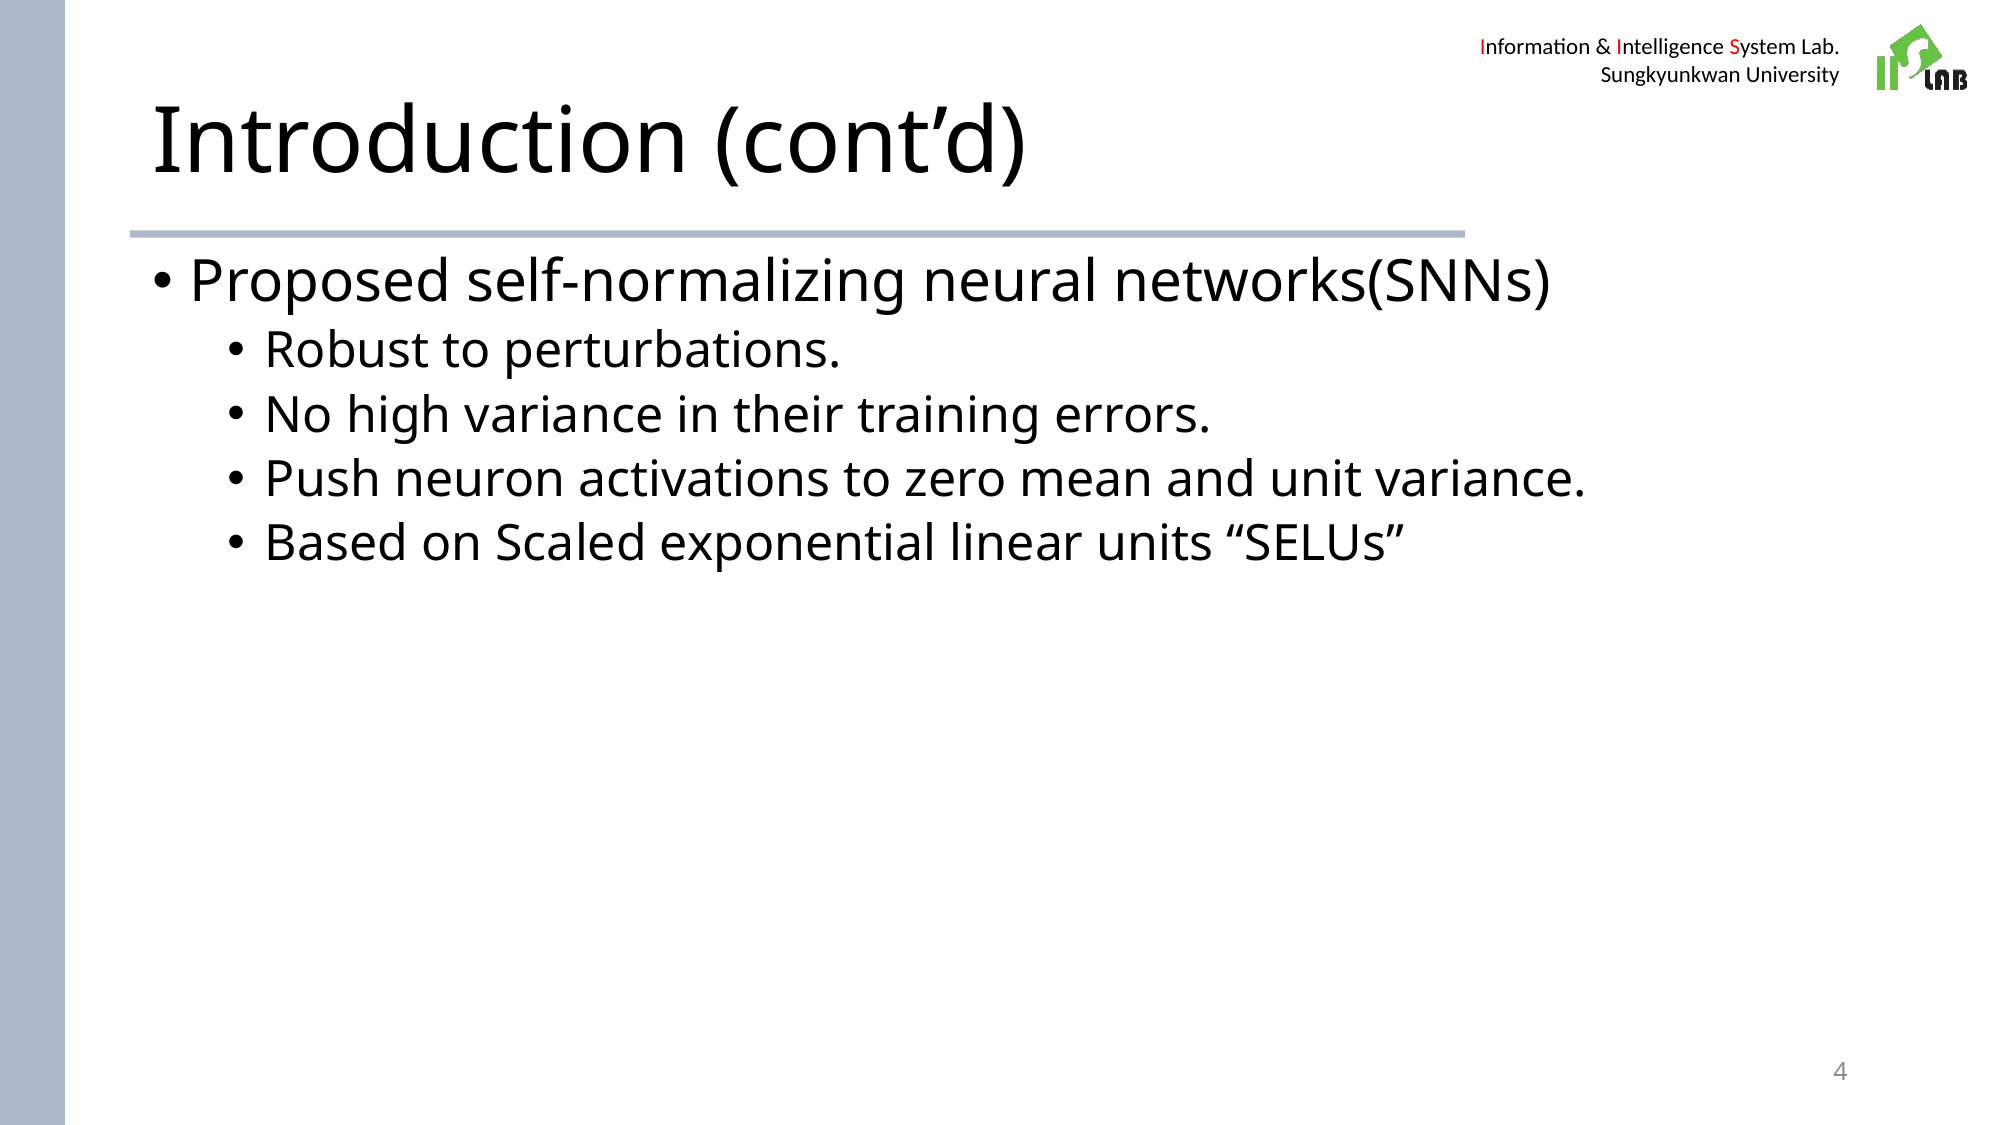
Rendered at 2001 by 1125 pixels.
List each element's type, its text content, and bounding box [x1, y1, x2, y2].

title Introduction (cont’d) [137, 59, 1863, 227]
list Proposed self-normalizing neural networks(SNNs) Robust to perturbations. No high variance in their training errors. Push neuron activations to zero mean and unit variance. Based on Scaled exponential linear units “SELUs” [137, 243, 1953, 1103]
picture [1868, 22, 1975, 95]
slide_number 4 [1412, 1042, 1863, 1103]
